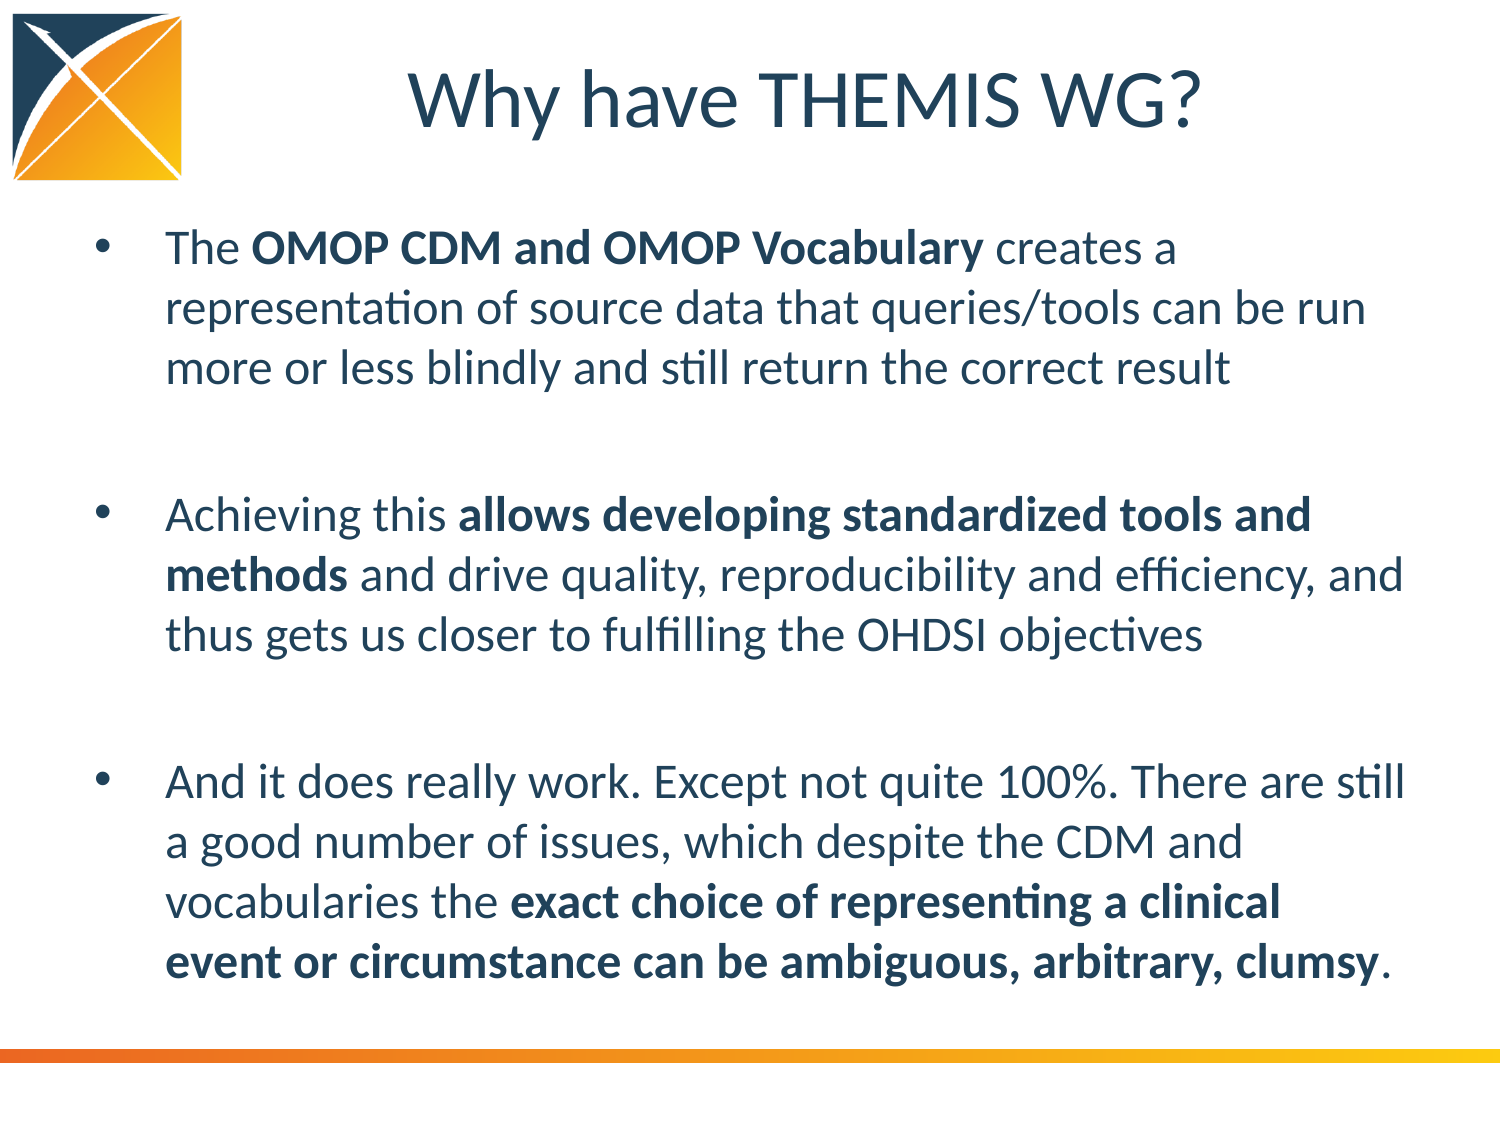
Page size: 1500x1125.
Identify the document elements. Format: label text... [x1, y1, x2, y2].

title Why have THEMIS WG? [187, 24, 1425, 163]
list The OMOP CDM and OMOP Vocabulary creates a representation of source data that queries/tools can be run more or less blindly and still return the correct result Achieving this allows developing standardized tools and methods and drive quality, reproducibility and efficiency, and thus gets us closer to fulfilling the OHDSI objectives And it does really work. Except not quite 100%. There are still a good number of issues, which despite the CDM and vocabularies the exact choice of representing a clinical event or circumstance can be ambiguous, arbitrary, clumsy. [75, 200, 1425, 1005]
picture [0, 0, 206, 200]
